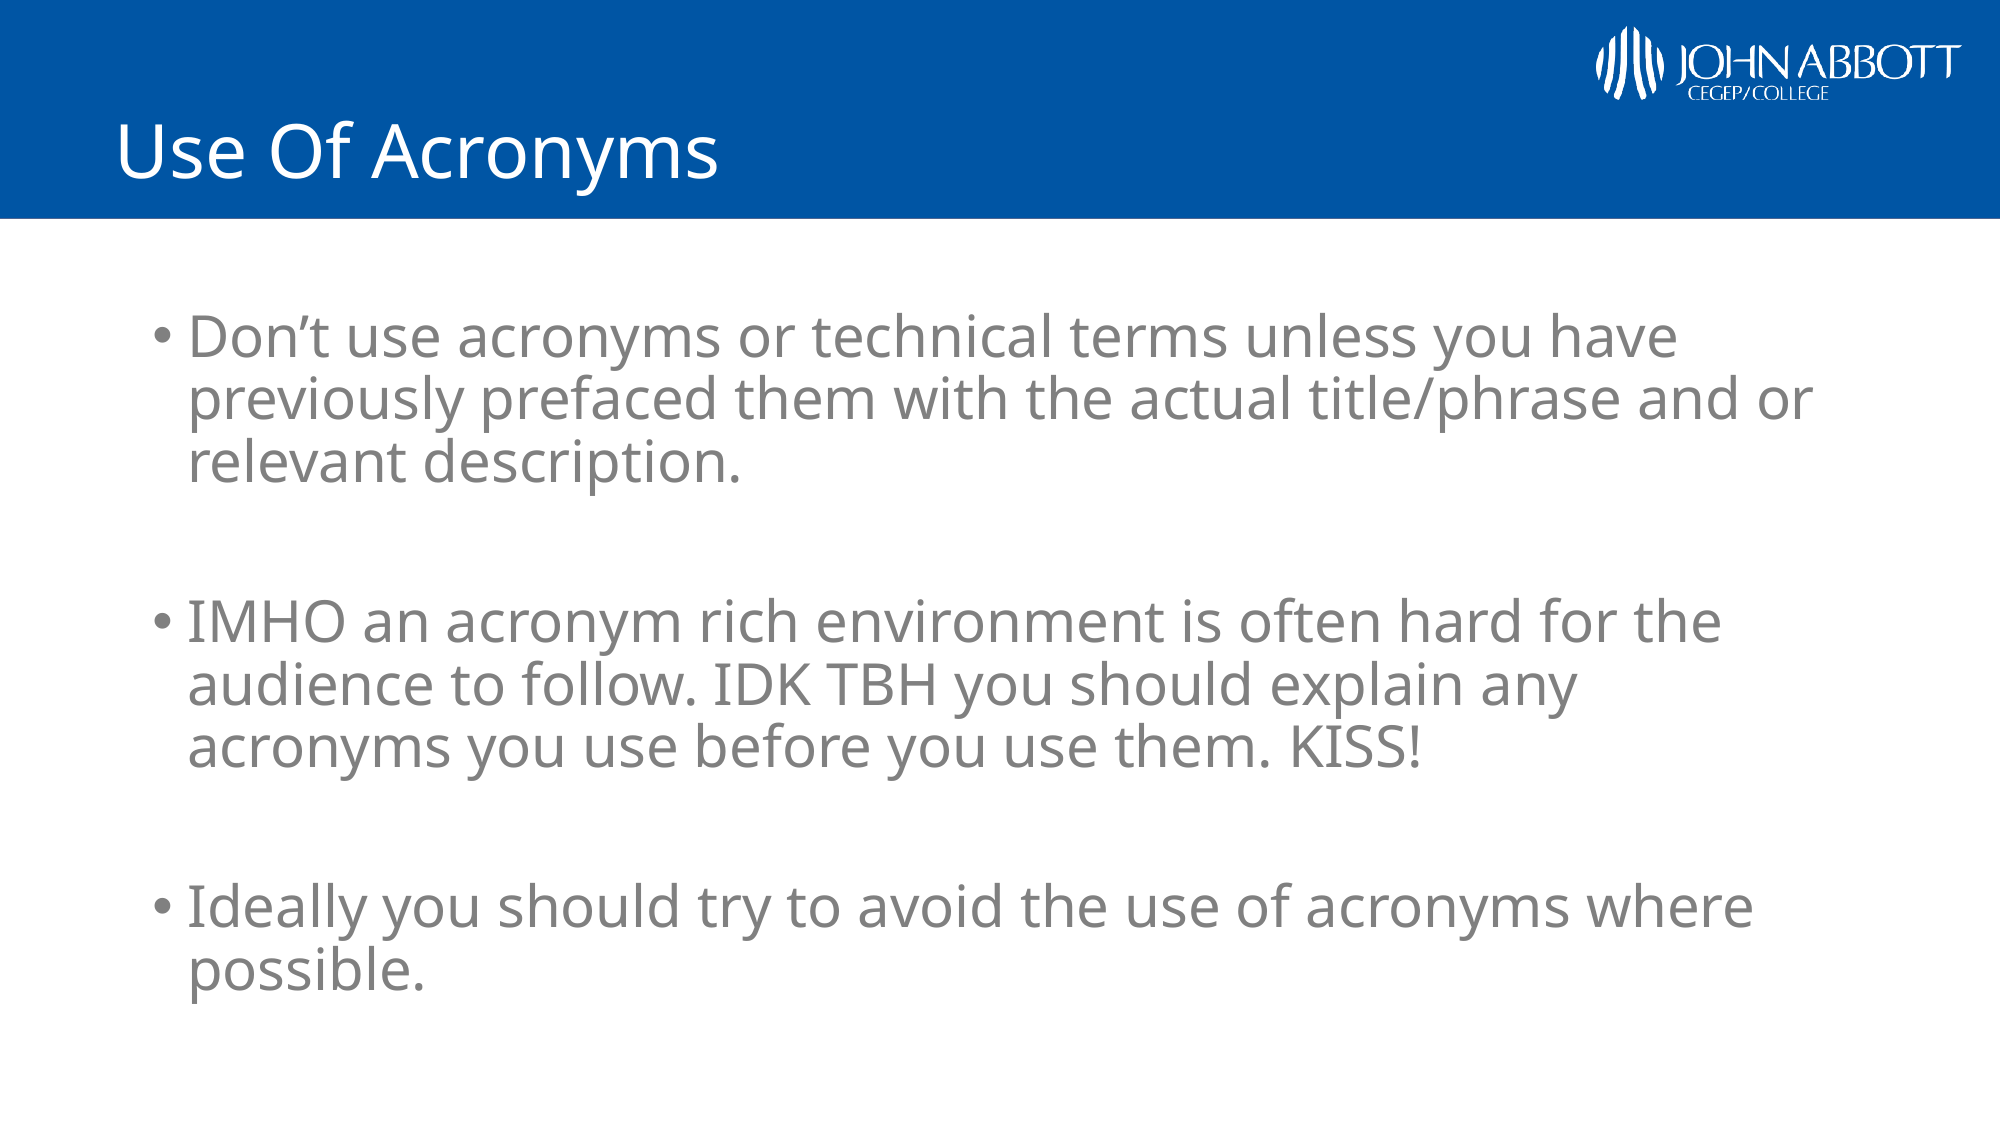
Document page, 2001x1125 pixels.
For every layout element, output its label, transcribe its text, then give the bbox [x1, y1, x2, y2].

list Don’t use acronyms or technical terms unless you have previously prefaced them with the actual title/phrase and or relevant description. IMHO an acronym rich environment is often hard for the audience to follow. IDK TBH you should explain any acronyms you use before you use them. KISS! Ideally you should try to avoid the use of acronyms where possible. [137, 299, 1863, 1014]
picture [1863, 26, 1962, 100]
title Use Of Acronyms [99, 0, 1863, 202]
